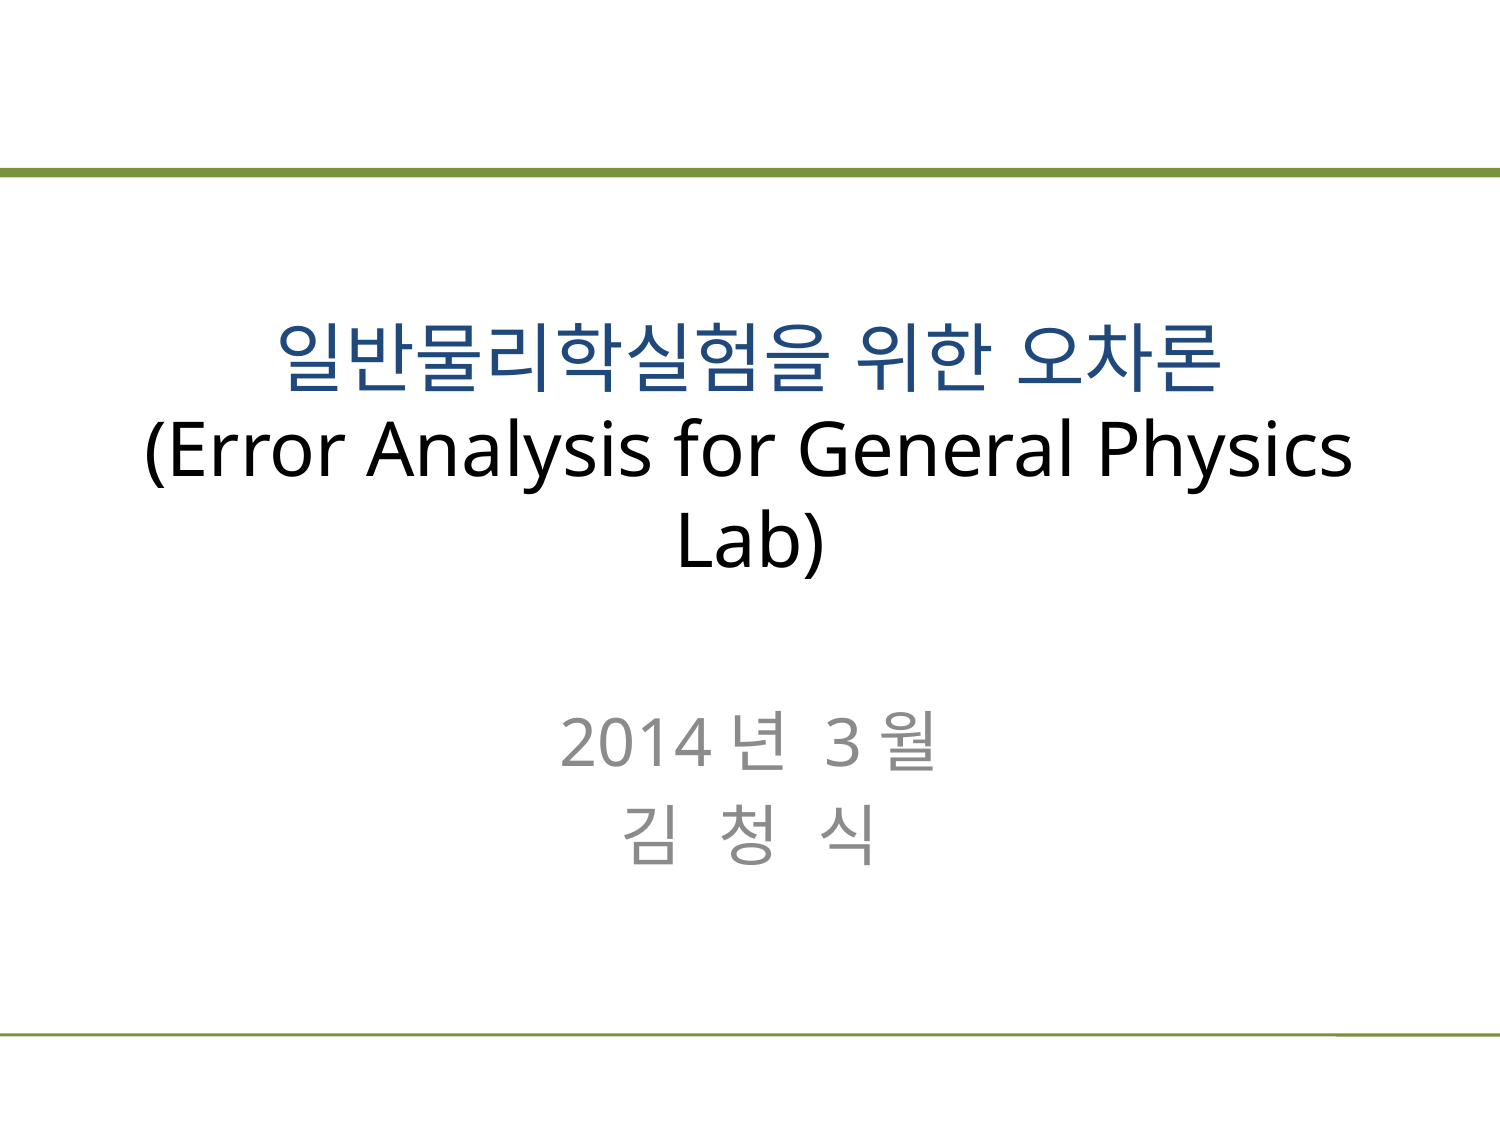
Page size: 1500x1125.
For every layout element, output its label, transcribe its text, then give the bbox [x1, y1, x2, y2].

title 일반물리학실험을 위한 오차론 (Error Analysis for General Physics Lab) [112, 302, 1388, 591]
subtitle 2014년 3월 김 청 식 [225, 692, 1275, 925]
